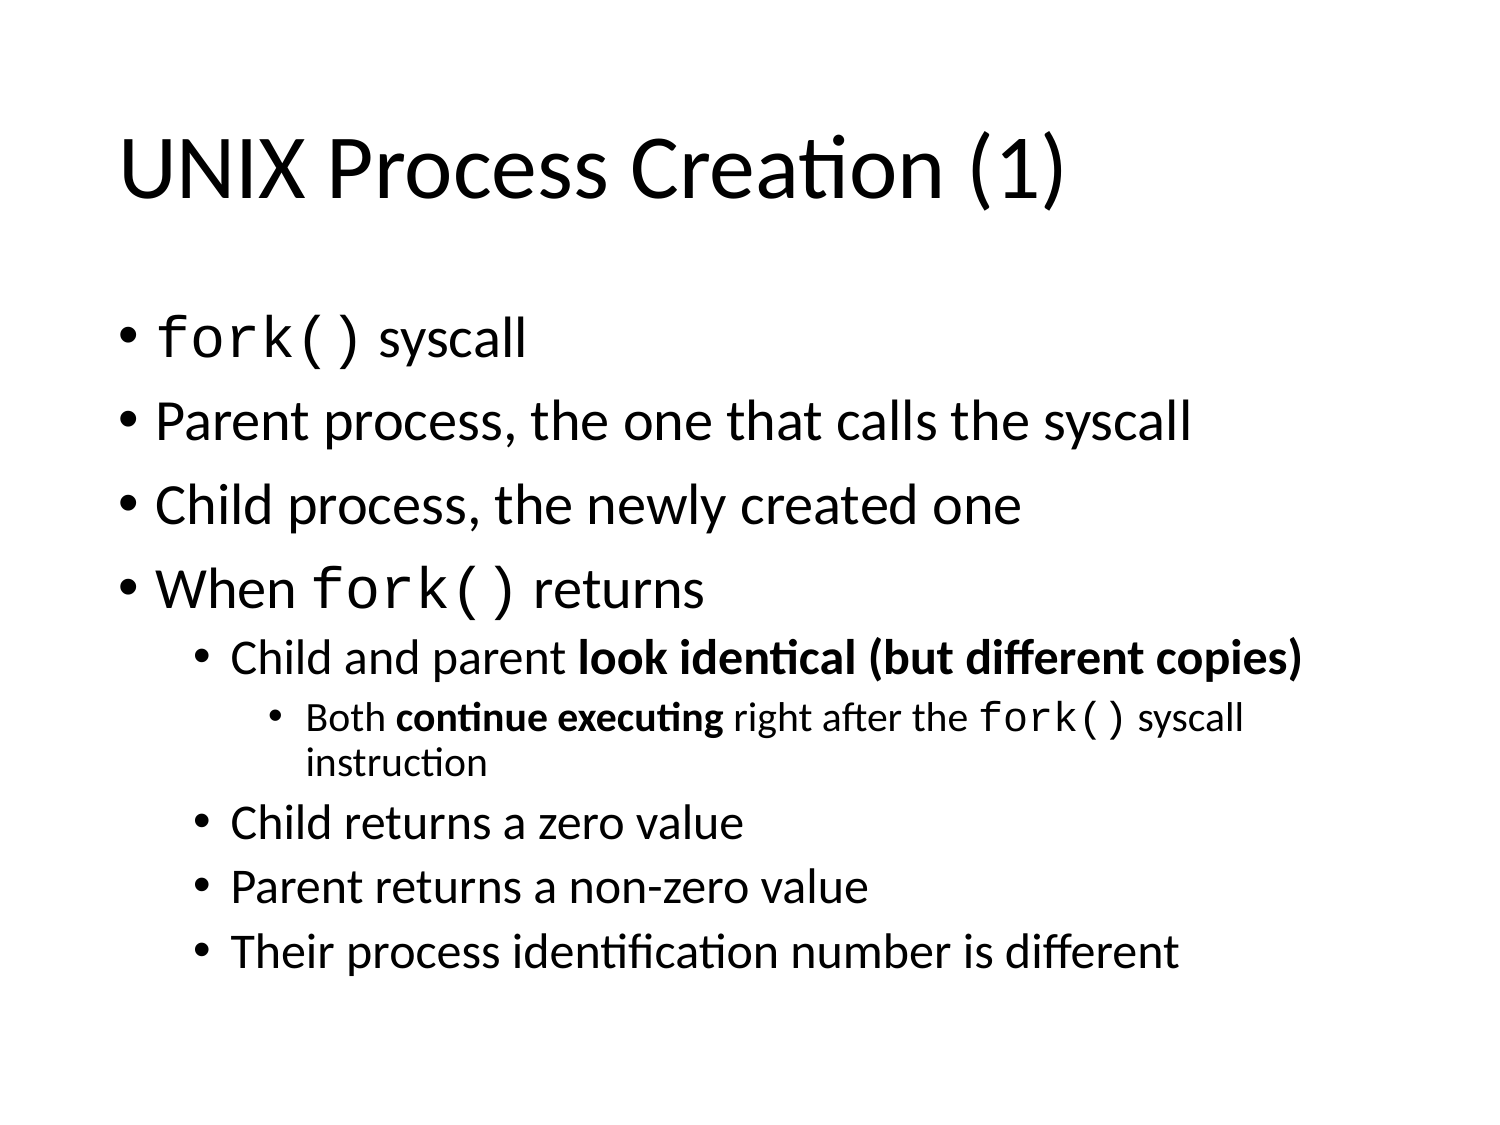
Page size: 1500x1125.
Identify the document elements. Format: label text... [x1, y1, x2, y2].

list fork() syscall Parent process, the one that calls the syscall Child process, the newly created one When fork() returns Child and parent look identical (but different copies) Both continue executing right after the fork() syscall instruction Child returns a zero value Parent returns a non-zero value Their process identification number is different [103, 299, 1397, 1014]
title UNIX Process Creation (1) [103, 59, 1397, 278]
